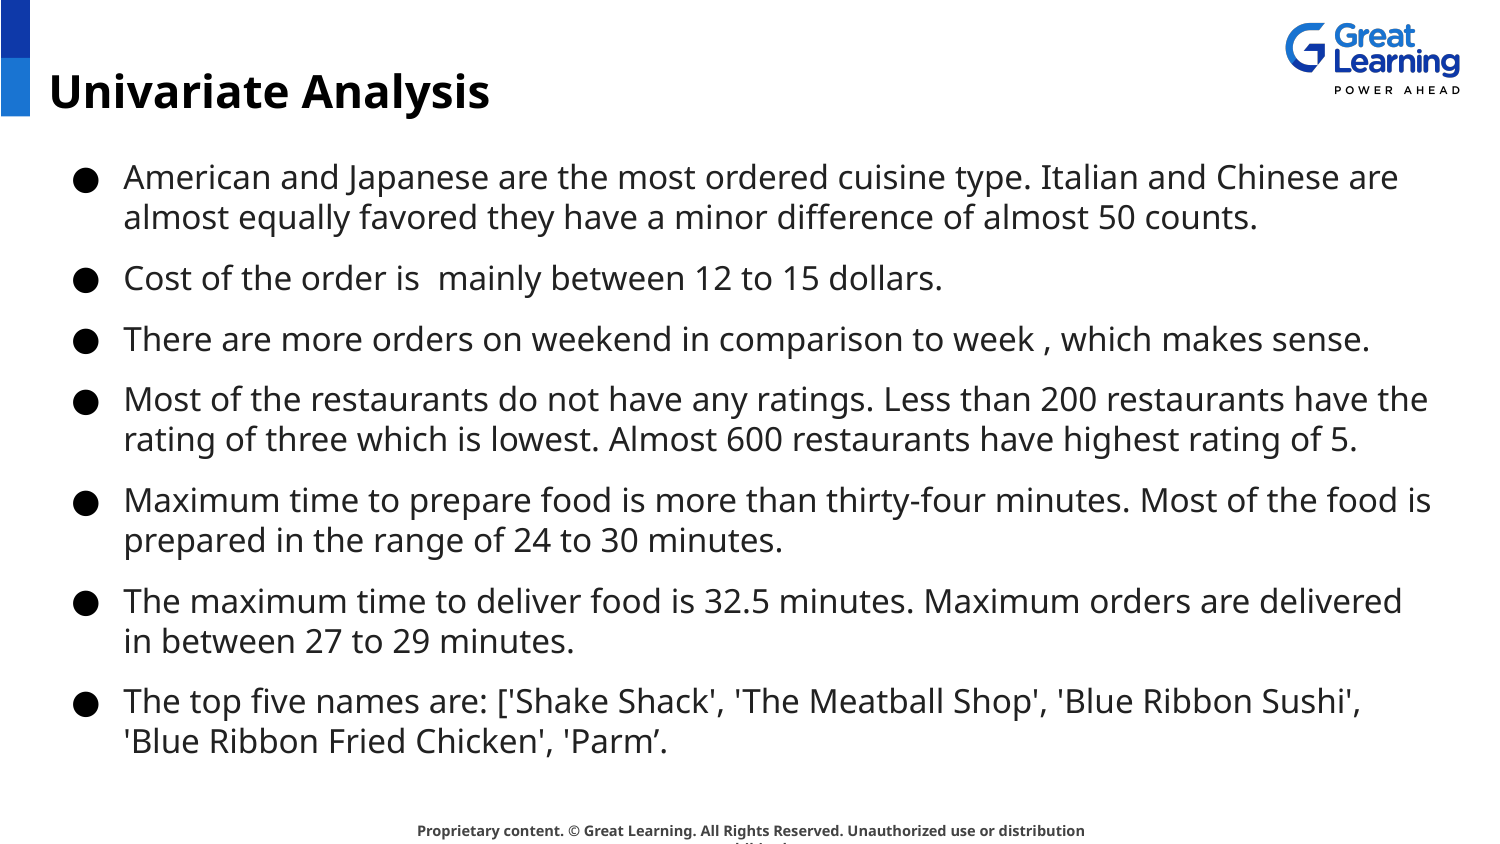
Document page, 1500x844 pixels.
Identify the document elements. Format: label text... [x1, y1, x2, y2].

title Univariate Analysis [33, 47, 1431, 141]
list American and Japanese are the most ordered cuisine type. Italian and Chinese are almost equally favored they have a minor difference of almost 50 counts. Cost of the order is mainly between 12 to 15 dollars. There are more orders on weekend in comparison to week , which makes sense. Most of the restaurants do not have any ratings. Less than 200 restaurants have the rating of three which is lowest. Almost 600 restaurants have highest rating of 5. Maximum time to prepare food is more than thirty-four minutes. Most of the food is prepared in the range of 24 to 30 minutes. The maximum time to deliver food is 32.5 minutes. Maximum orders are delivered in between 27 to 29 minutes. The top five names are: ['Shake Shack', 'The Meatball Shop', 'Blue Ribbon Sushi', 'Blue Ribbon Fried Chicken', 'Parm’. [33, 141, 1449, 797]
picture [1258, 11, 1487, 106]
